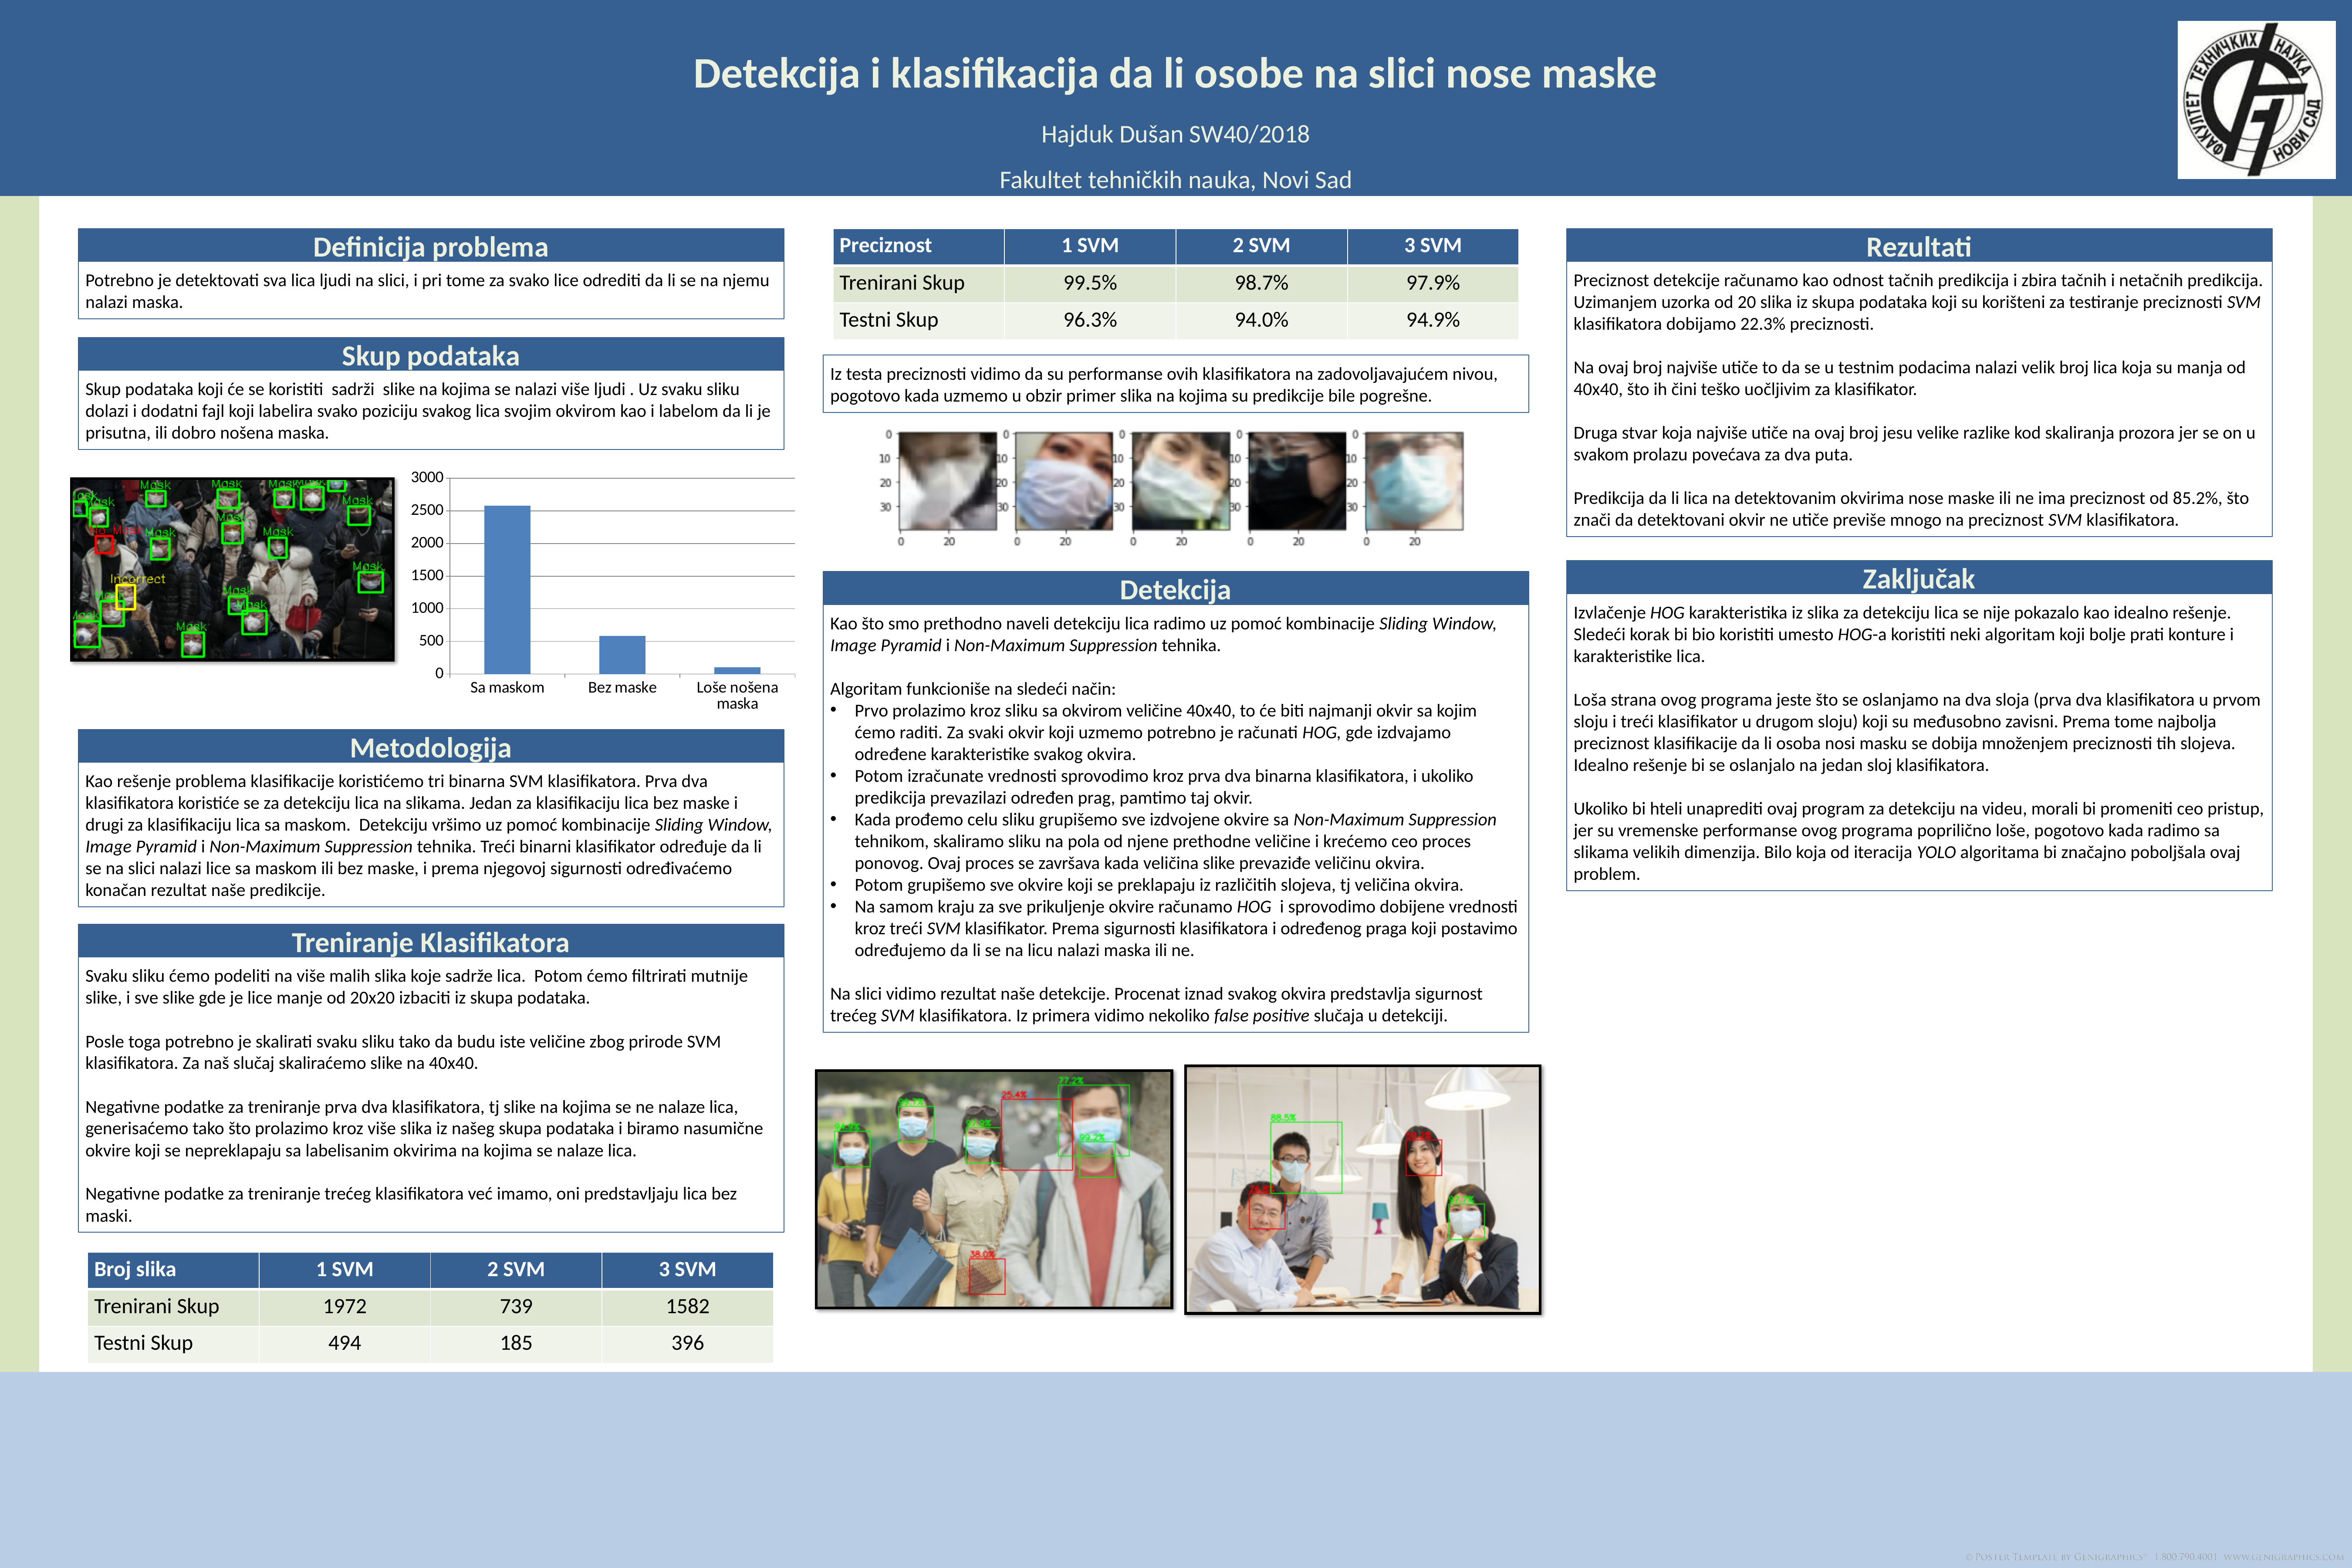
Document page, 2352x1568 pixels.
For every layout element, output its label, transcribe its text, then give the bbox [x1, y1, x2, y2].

table_cell Trenirani Skup [88, 1291, 259, 1326]
table_header 3 SVM [1348, 229, 1518, 264]
table_header 1 SVM [1005, 229, 1176, 264]
table_cell Trenirani Skup [834, 267, 1004, 302]
text_box Definicija problema [78, 228, 785, 262]
text_box Potrebno je detektovati sva lica ljudi na slici, i pri tome za svako lice odrediti da li se na njemu nalazi maska. [78, 262, 784, 319]
table_header 3 SVM [602, 1253, 773, 1288]
table_cell 1582 [602, 1291, 773, 1326]
table_cell 94.9% [1348, 303, 1518, 339]
chart [402, 465, 803, 719]
picture [1186, 1067, 1539, 1312]
text_box Skup podataka koji će se koristiti sadrži slike na kojima se nalazi više ljudi . Uz svaku sliku dolazi i dodatni fajl koji labelira svako poziciju svakog lica svojim okvirom kao i labelom da li je prisutna, ili dobro nošena maska. [78, 370, 784, 450]
table_header 1 SVM [260, 1253, 430, 1288]
text_box Zaključak [1566, 560, 2273, 594]
text_box Metodologija [78, 729, 785, 763]
table_cell 97.9% [1348, 267, 1518, 302]
text_box Detekcija i klasifikacija da li osobe na slici nose maske [294, 27, 2058, 114]
table_cell 98.7% [1176, 267, 1347, 302]
text_box Skup podataka [78, 337, 785, 371]
picture [1965, 1549, 2344, 1562]
text_box Izvlačenje HOG karakteristika iz slika za detekciju lica se nije pokazalo kao idealno rešenje. Sledeći korak bi bio koristiti umesto HOG-a koristiti neki algoritam koji bolje prati konture i karakteristike lica. Loša strana ovog programa jeste što se oslanjamo na dva sloja (prva dva klasifikatora u prvom sloju i treći klasifikator u drugom sloju) koji su međusobno zavisni. Prema tome najbolja preciznost klasifikacije da li osoba nosi masku se dobija množenjem preciznosti tih slojeva. Idealno rešenje bi se oslanjalo na jedan sloj klasifikatora. Ukoliko bi hteli unaprediti ovaj program za detekciju na videu, morali bi promeniti ceo pristup, jer su vremenske performanse ovog programa poprilično loše, pogotovo kada radimo sa slikama velikih dimenzija. Bilo koja od iteracija YOLO algoritama bi značajno poboljšala ovaj problem. [1566, 594, 2272, 891]
table_cell 494 [260, 1327, 430, 1363]
text_box Kao rešenje problema klasifikacije koristićemo tri binarna SVM klasifikatora. Prva dva klasifikatora koristiće se za detekciju lica na slikama. Jedan za klasifikaciju lica bez maske i drugi za klasifikaciju lica sa maskom. Detekciju vršimo uz pomoć kombinacije Sliding Window, Image Pyramid i Non-Maximum Suppression tehnika. Treći binarni klasifikator određuje da li se na slici nalazi lice sa maskom ili bez maske, i prema njegovoj sigurnosti određivaćemo konačan rezultat naše predikcije. [78, 763, 784, 907]
table_cell 99.5% [1005, 267, 1176, 302]
text_box Treniranje Klasifikatora [78, 923, 785, 958]
text_box Hajduk Dušan SW40/2018 Fakultet tehničkih nauka, Novi Sad [294, 114, 2058, 196]
table_cell 94.0% [1176, 303, 1347, 339]
picture [2177, 20, 2336, 179]
table_header 2 SVM [1176, 229, 1347, 264]
picture [73, 480, 392, 659]
text_box Detekcija [822, 571, 1530, 605]
text_box Rezultati [1566, 228, 2273, 262]
table_header Preciznost [834, 229, 1004, 264]
table_cell Testni Skup [88, 1327, 259, 1363]
table_cell 96.3% [1005, 303, 1176, 339]
table_header Broj slika [88, 1253, 259, 1288]
table_cell Testni Skup [834, 303, 1004, 339]
text_box Svaku sliku ćemo podeliti na više malih slika koje sadrže lica. Potom ćemo filtrirati mutnije slike, i sve slike gde je lice manje od 20x20 izbaciti iz skupa podataka. Posle toga potrebno je skalirati svaku sliku tako da budu iste veličine zbog prirode SVM klasifikatora. Za naš slučaj skaliraćemo slike na 40x40. Negativne podatke za treniranje prva dva klasifikatora, tj slike na kojima se ne nalaze lica, generisaćemo tako što prolazimo kroz više slika iz našeg skupa podataka i biramo nasumične okvire koji se nepreklapaju sa labelisanim okvirima na kojima se nalaze lica. Negativne podatke za treniranje trećeg klasifikatora već imamo, oni predstavljaju lica bez maski. [78, 958, 784, 1233]
text_box Preciznost detekcije računamo kao odnost tačnih predikcija i zbira tačnih i netačnih predikcija. Uzimanjem uzorka od 20 slika iz skupa podataka koji su korišteni za testiranje preciznosti SVM klasifikatora dobijamo 22.3% preciznosti. Na ovaj broj najviše utiče to da se u testnim podacima nalazi velik broj lica koja su manja od 40x40, što ih čini teško uočljivim za klasifikator. Druga stvar koja najviše utiče na ovaj broj jesu velike razlike kod skaliranja prozora jer se on u svakom prolazu povećava za dva puta. Predikcija da li lica na detektovanim okvirima nose maske ili ne ima preciznost od 85.2%, što znači da detektovani okvir ne utiče previše mnogo na preciznost SVM klasifikatora. [1566, 262, 2272, 537]
table_header 2 SVM [431, 1253, 602, 1288]
table_cell 1972 [260, 1291, 430, 1326]
text_box Kao što smo prethodno naveli detekciju lica radimo uz pomoć kombinacije Sliding Window, Image Pyramid i Non-Maximum Suppression tehnika. Algoritam funkcioniše na sledeći način: Prvo prolazimo kroz sliku sa okvirom veličine 40x40, to će biti najmanji okvir sa kojim ćemo raditi. Za svaki okvir koji uzmemo potrebno je računati HOG, gde izdvajamo određene karakteristike svakog okvira. Potom izračunate vrednosti sprovodimo kroz prva dva binarna klasifikatora, i ukoliko predikcija prevazilazi određen prag, pamtimo taj okvir. Kada prođemo celu sliku grupišemo sve izdvojene okvire sa Non-Maximum Suppression tehnikom, skaliramo sliku na pola od njene prethodne veličine i krećemo ceo proces ponovog. Ovaj proces se završava kada veličina slike prevaziđe veličinu okvira. Potom grupišemo sve okvire koji se preklapaju iz različitih slojeva, tj veličina okvira. Na samom kraju za sve prikuljenje okvire računamo HOG i sprovodimo dobijene vrednosti kroz treći SVM klasifikator. Prema sigurnosti klasifikatora i određenog praga koji postavimo određujemo da li se na licu nalazi maska ili ne. Na slici vidimo rezultat naše detekcije. Procenat iznad svakog okvira predstavlja sigurnost trećeg SVM klasifikatora. Iz primera vidimo nekoliko false positive slučaja u detekciji. [823, 605, 1529, 1032]
picture [870, 416, 1482, 550]
text_box Iz testa preciznosti vidimo da su performanse ovih klasifikatora na zadovoljavajućem nivou, pogotovo kada uzmemo u obzir primer slika na kojima su predikcije bile pogrešne. [823, 355, 1529, 412]
table_cell 739 [431, 1291, 602, 1326]
table_cell 185 [431, 1327, 602, 1363]
picture [818, 1071, 1171, 1307]
table_cell 396 [602, 1327, 773, 1363]
